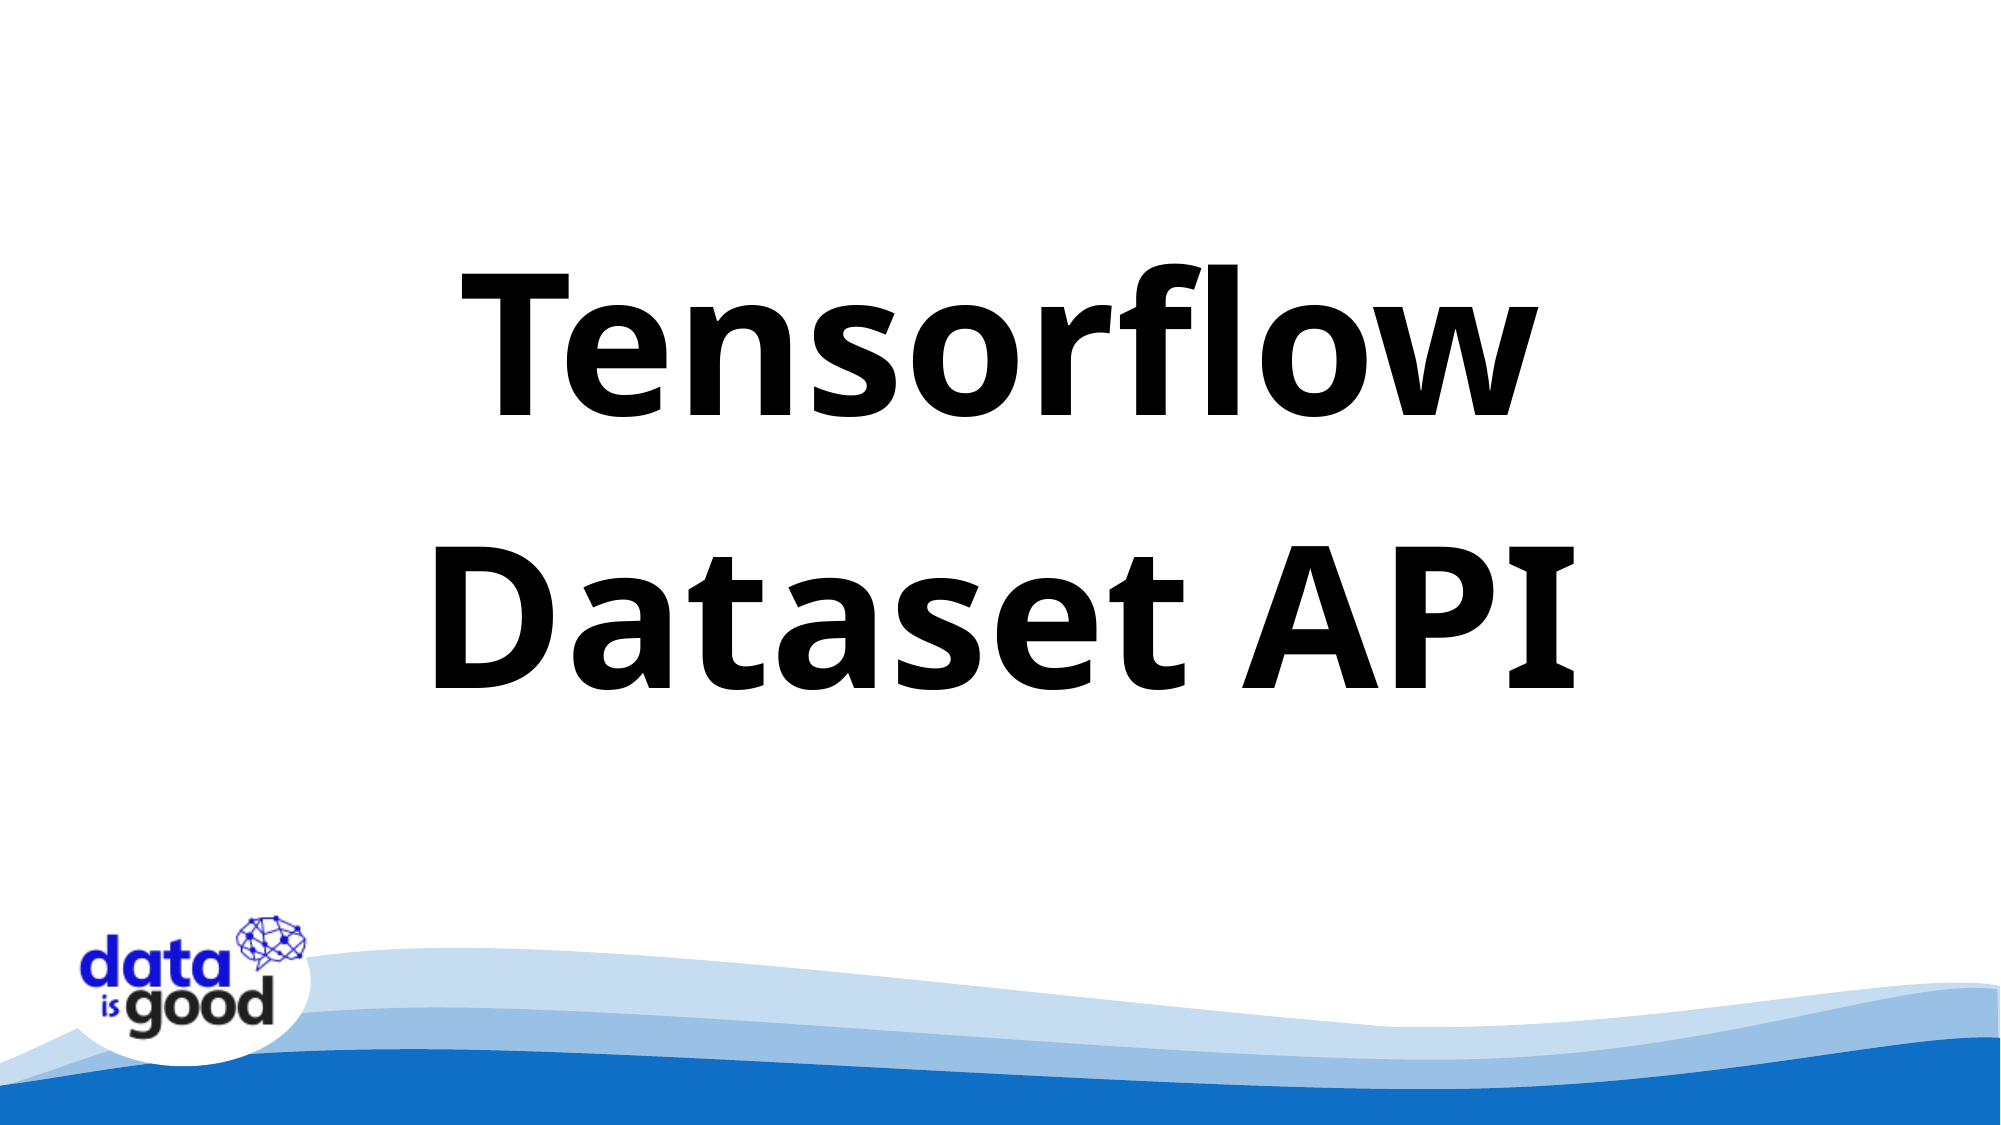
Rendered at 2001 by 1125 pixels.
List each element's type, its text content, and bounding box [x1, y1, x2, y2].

text_box Tensorflow Dataset API [187, 116, 1813, 744]
picture [78, 913, 307, 1072]
